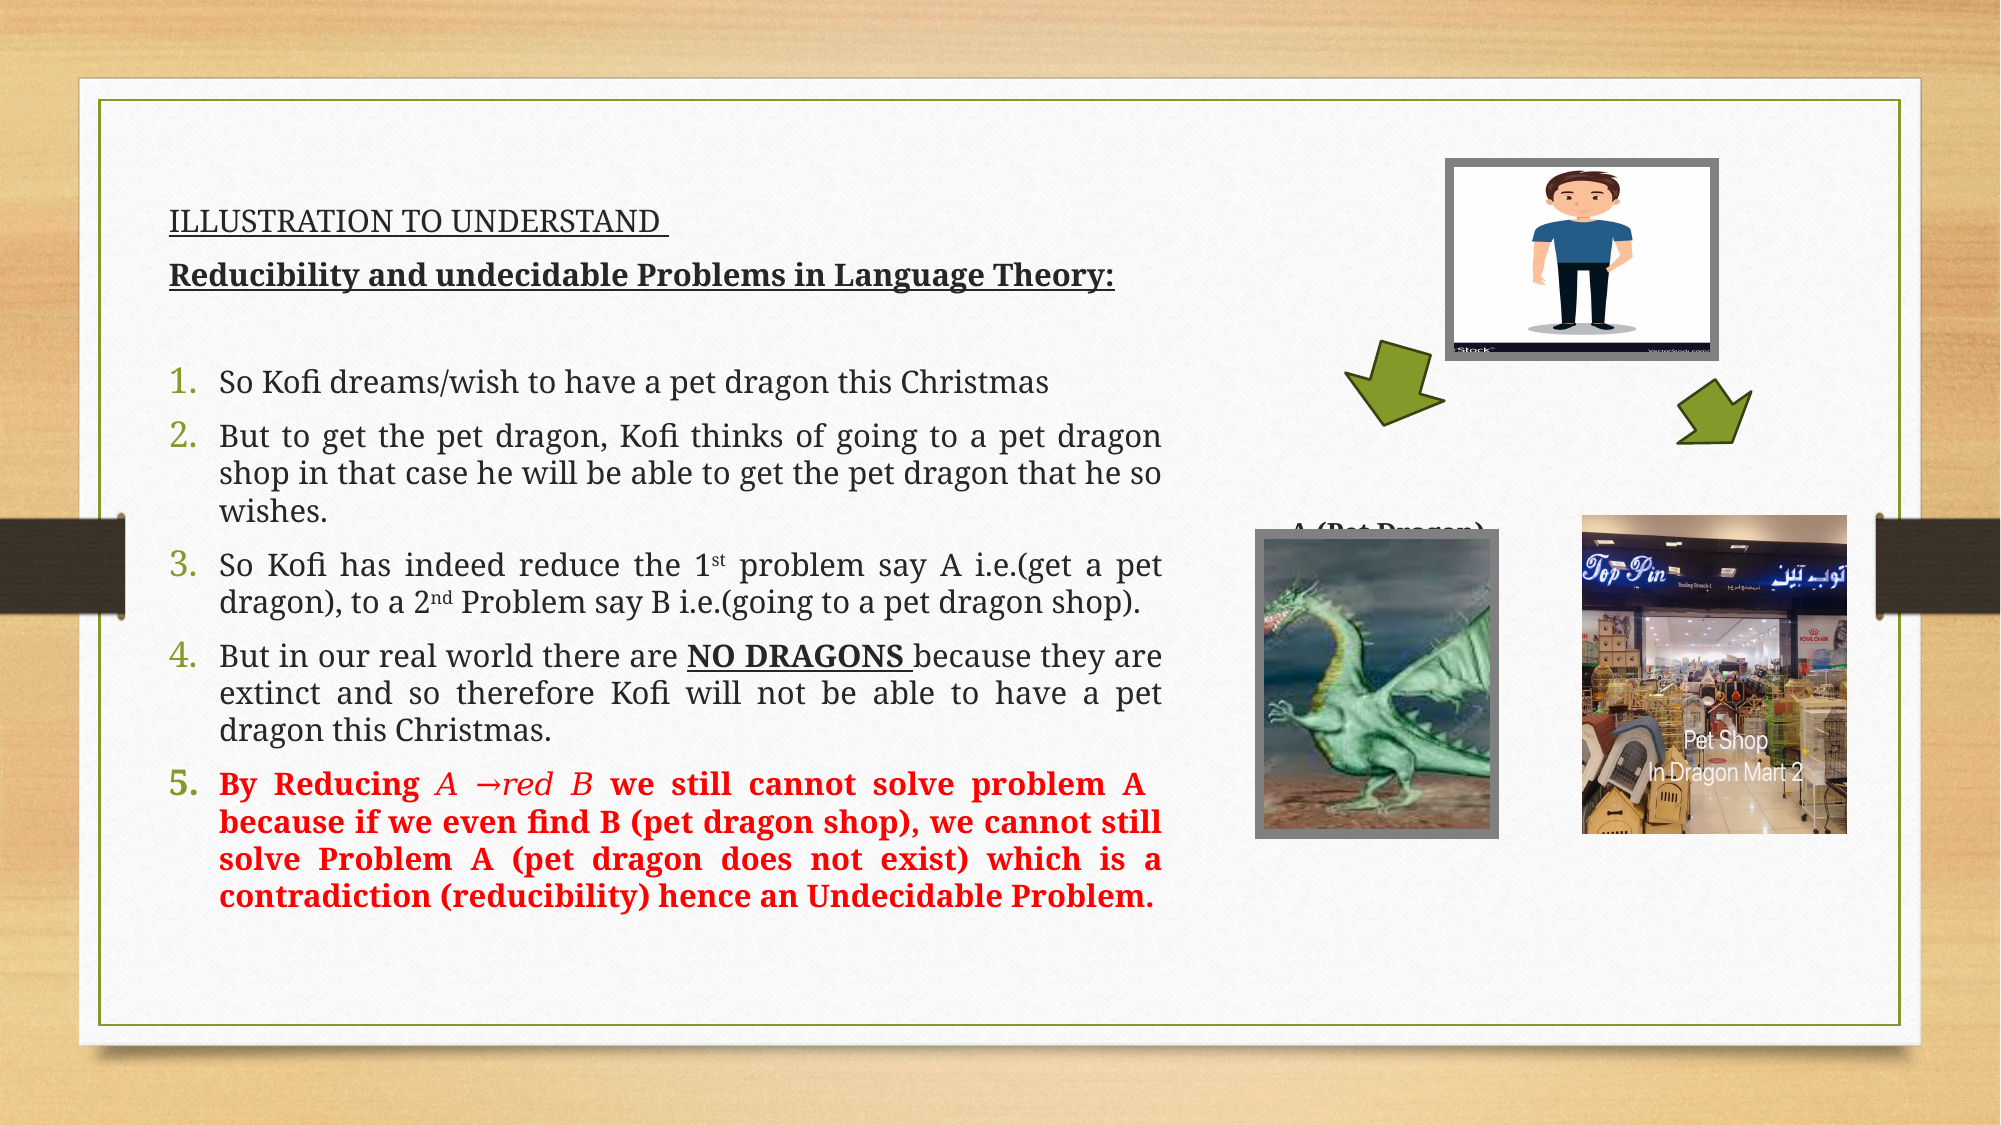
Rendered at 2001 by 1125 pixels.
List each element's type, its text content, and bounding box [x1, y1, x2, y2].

title A (Pet Dragon) B (Dragon Shop) [1268, 500, 1857, 556]
list ILLUSTRATION TO UNDERSTAND Reducibility and undecidable Problems in Language Theory: So Kofi dreams/wish to have a pet dragon this Christmas But to get the pet dragon, Kofi thinks of going to a pet dragon shop in that case he will be able to get the pet dragon that he so wishes. So Kofi has indeed reduce the 1st problem say A i.e.(get a pet dragon), to a 2nd Problem say B i.e.(going to a pet dragon shop). But in our real world there are NO DRAGONS because they are extinct and so therefore Kofi will not be able to have a pet dragon this Christmas. By Reducing 𝐴 →𝑟𝑒𝑑 𝐵 we still cannot solve problem A because if we even find B (pet dragon shop), we cannot still solve Problem A (pet dragon does not exist) which is a contradiction (reducibility) hence an Undecidable Problem. [153, 139, 1178, 980]
text_box [1676, 378, 1753, 445]
text_box [1344, 339, 1446, 427]
picture [0, 0, 2001, 1125]
